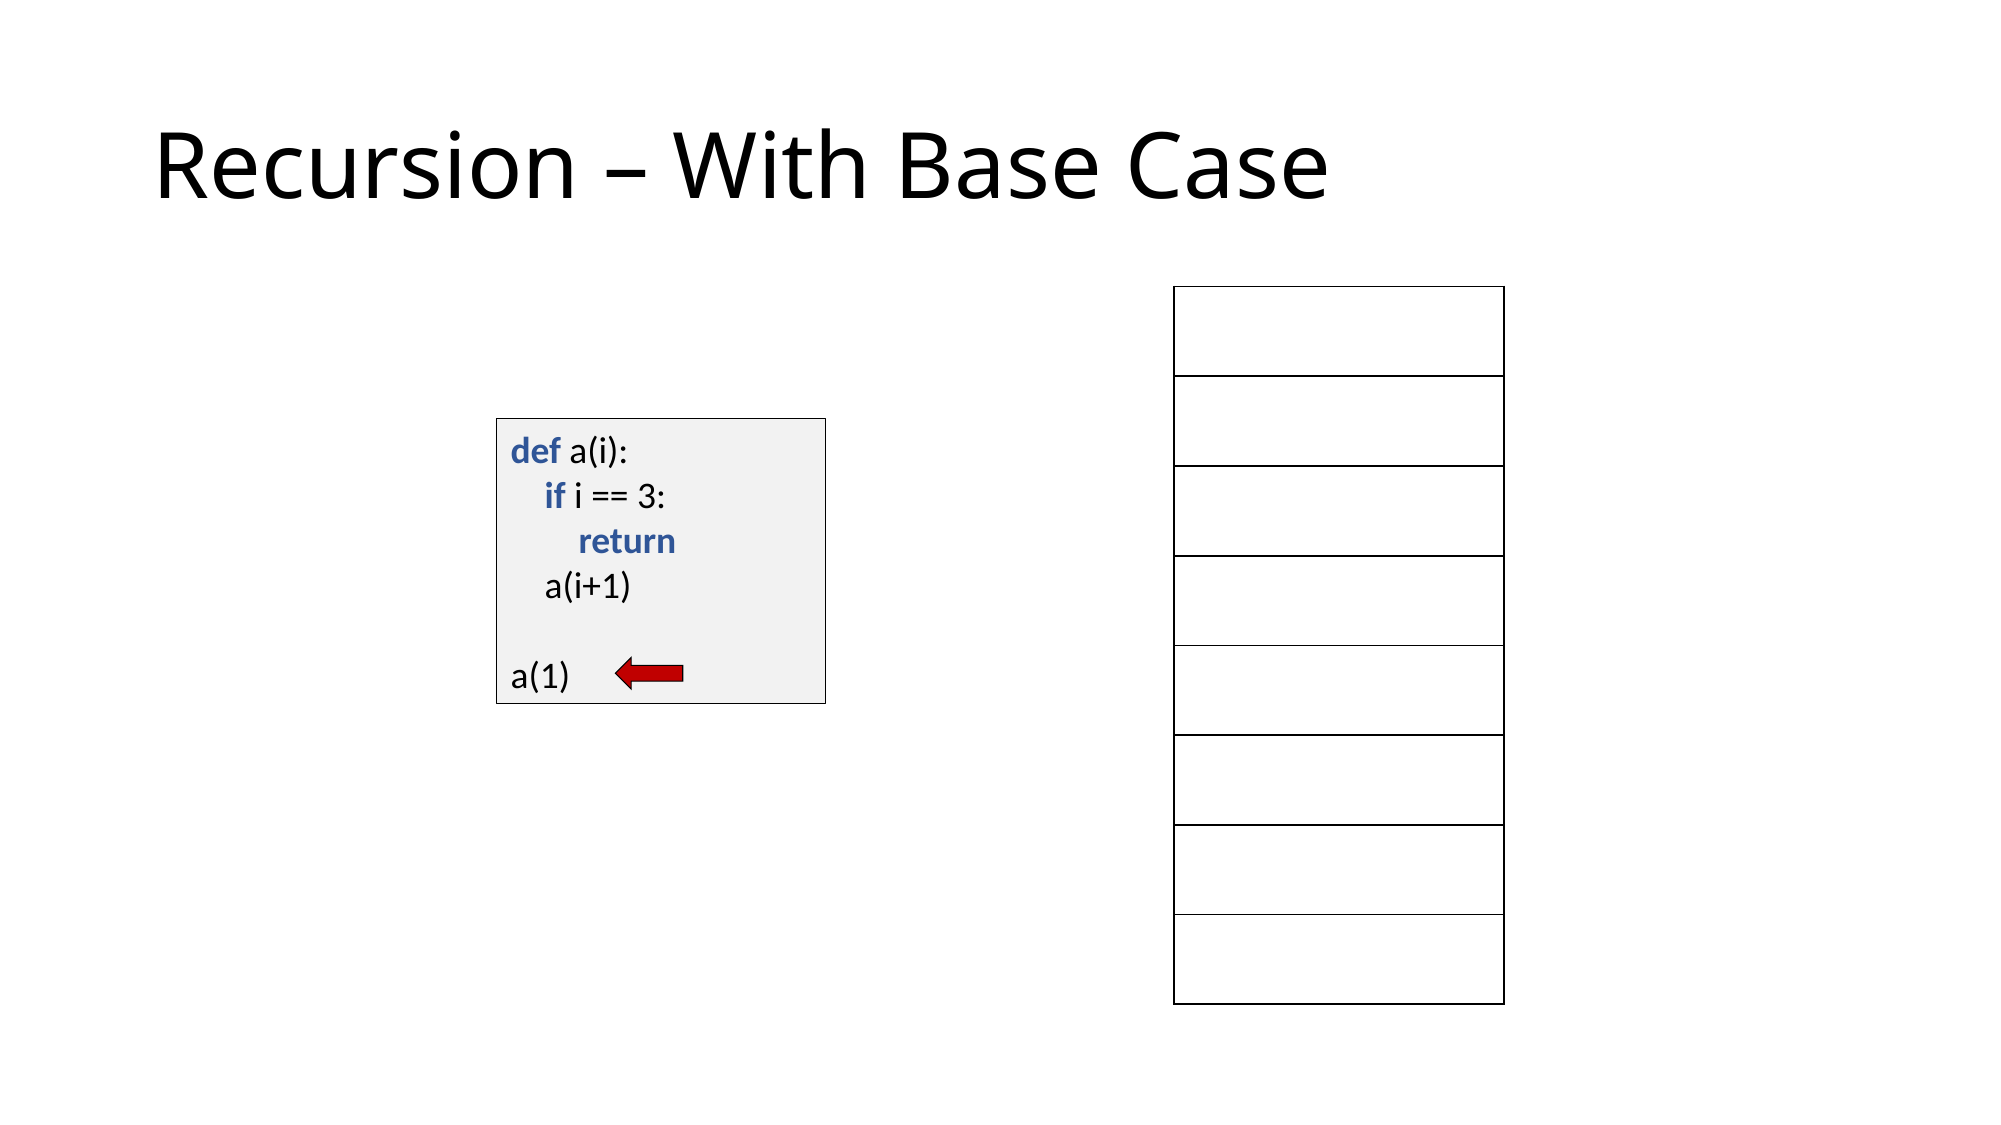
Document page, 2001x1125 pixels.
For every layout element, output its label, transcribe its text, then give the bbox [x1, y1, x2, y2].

table_cell [1175, 646, 1503, 734]
table_header [1175, 287, 1503, 375]
table_cell [1175, 467, 1503, 555]
text_box def a(i): if i == 3: return a(i+1) a(1) [495, 418, 826, 704]
table_cell [1175, 736, 1503, 824]
table_cell [1175, 377, 1503, 465]
title Recursion – With Base Case [137, 59, 1863, 278]
table_cell [1175, 826, 1503, 914]
table_cell [1175, 557, 1503, 645]
text_box [613, 654, 684, 692]
table_cell [1175, 915, 1503, 1003]
